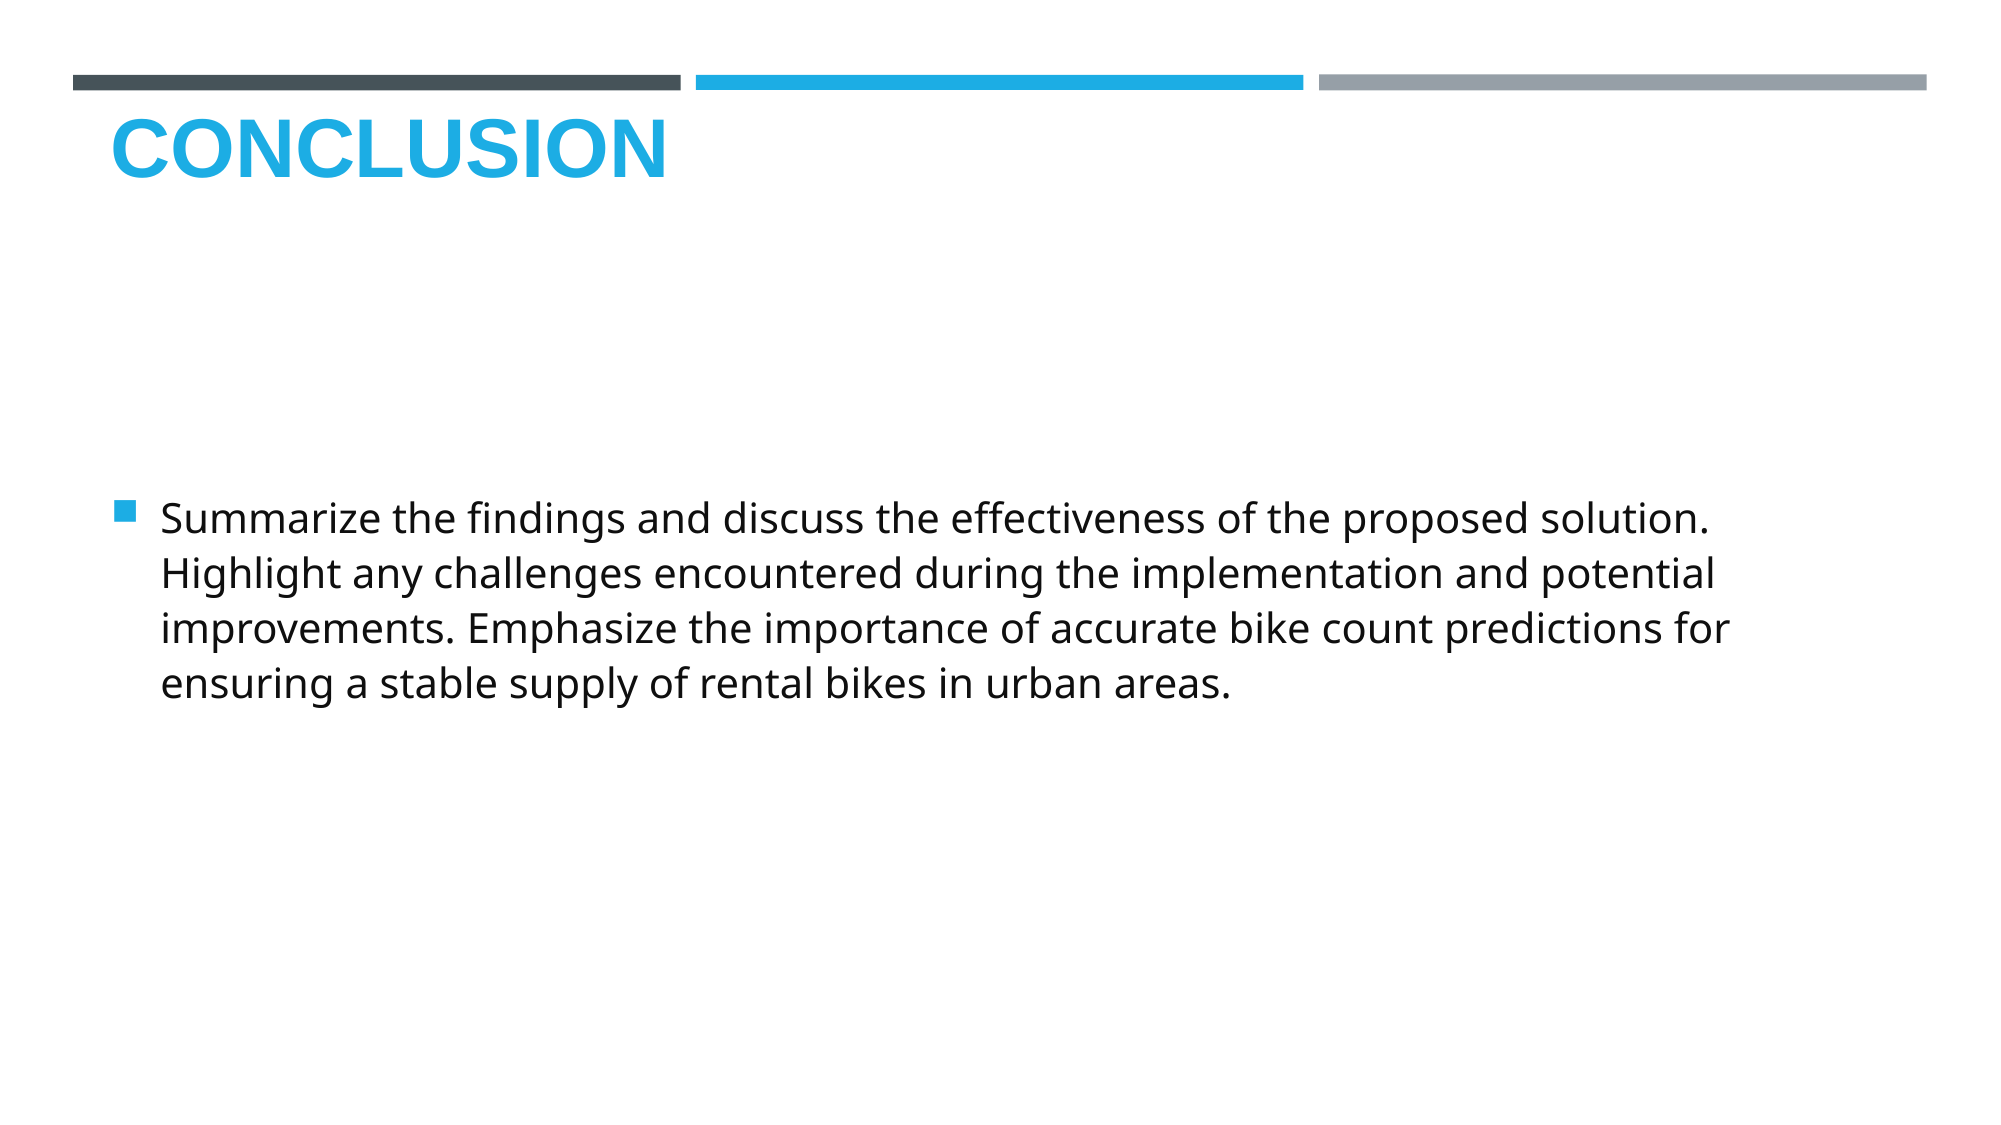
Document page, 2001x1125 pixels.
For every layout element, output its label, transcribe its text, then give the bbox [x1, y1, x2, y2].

title Conclusion [94, 114, 1906, 203]
list Summarize the findings and discuss the effectiveness of the proposed solution. Highlight any challenges encountered during the implementation and potential improvements. Emphasize the importance of accurate bike count predictions for ensuring a stable supply of rental bikes in urban areas. [94, 213, 1906, 981]
